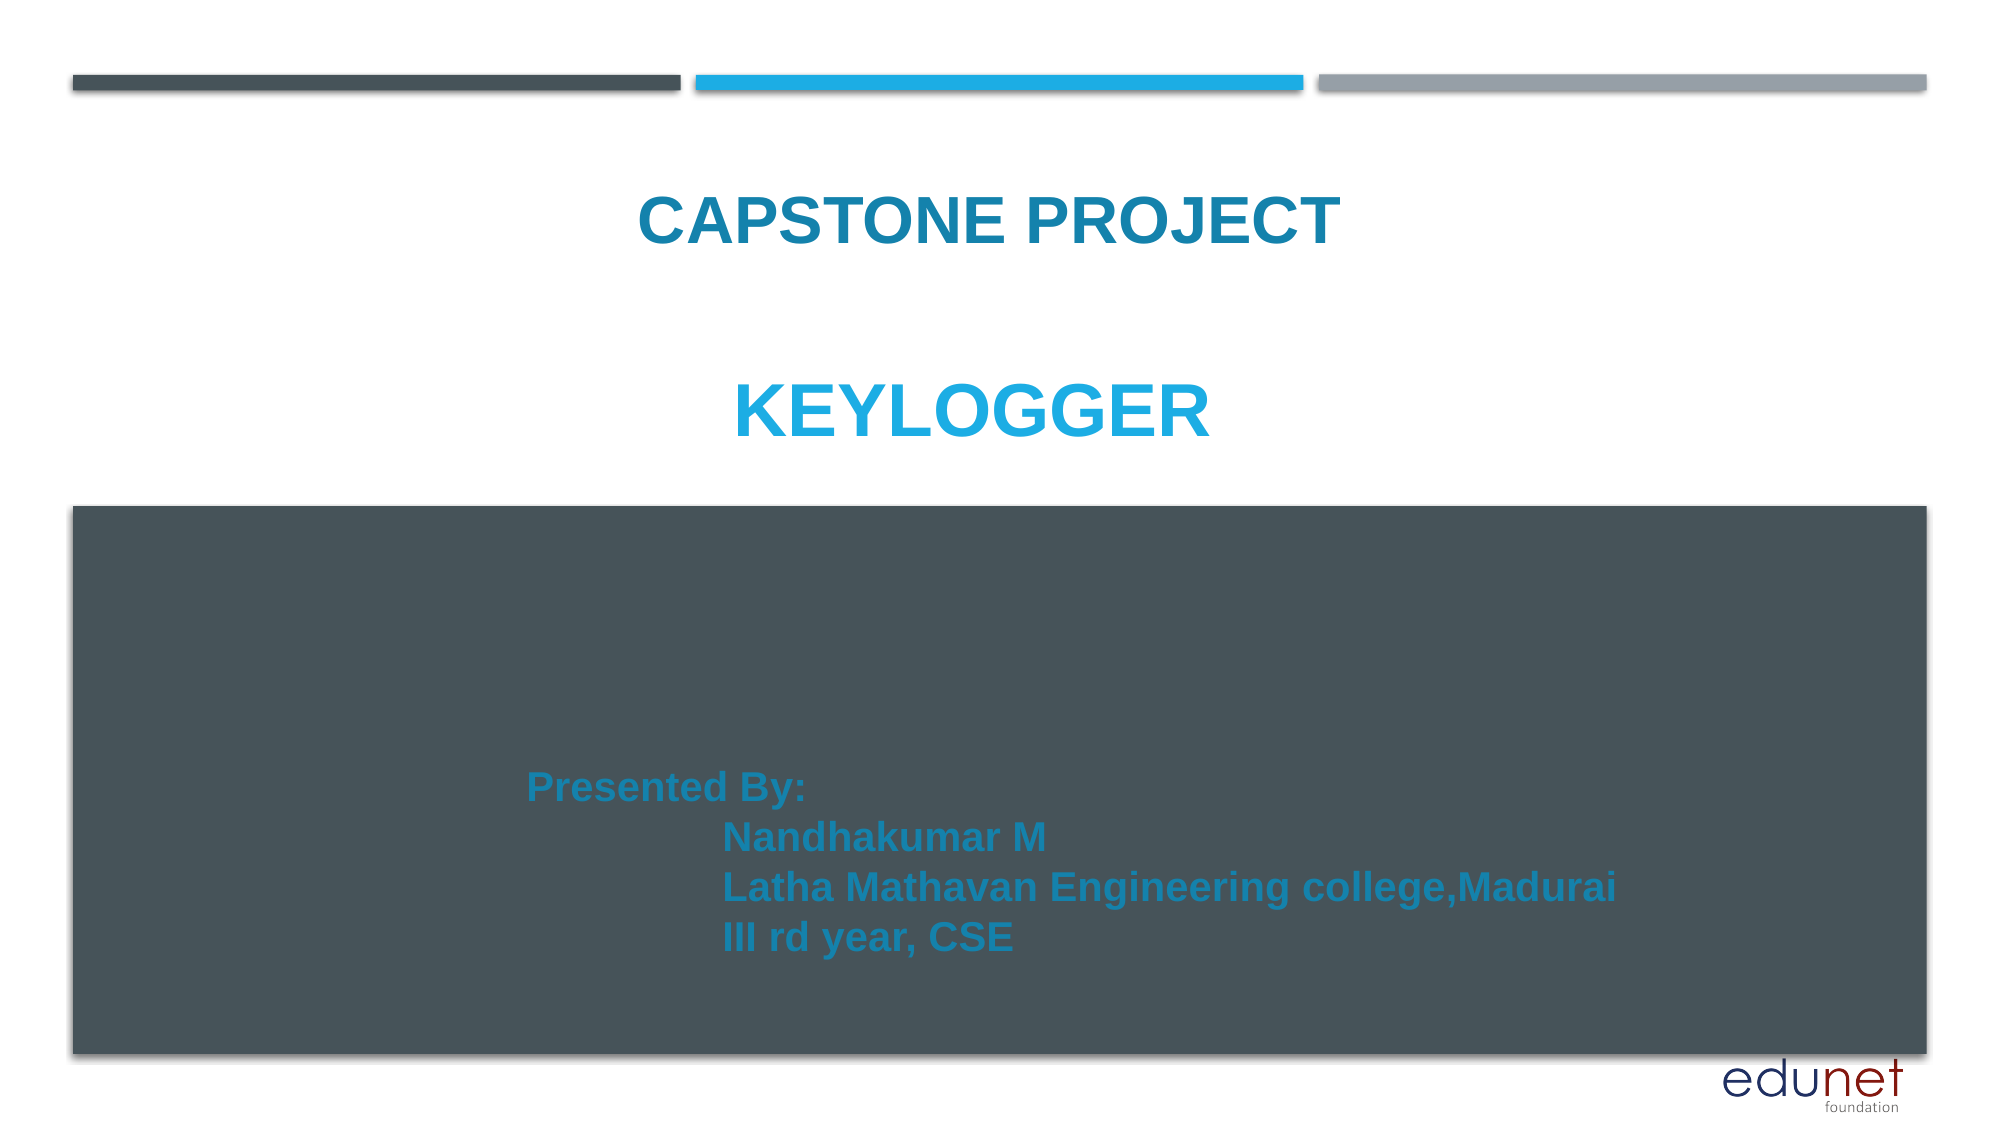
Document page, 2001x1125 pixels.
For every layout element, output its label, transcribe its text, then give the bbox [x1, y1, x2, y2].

text_box Presented By: Nandhakumar M Latha Mathavan Engineering college,Madurai III rd year, CSE [511, 752, 1821, 968]
text_box CAPSTONE PROJECT [0, 169, 2000, 265]
picture [1719, 1056, 1905, 1116]
title KeyLogger [222, 298, 1723, 460]
